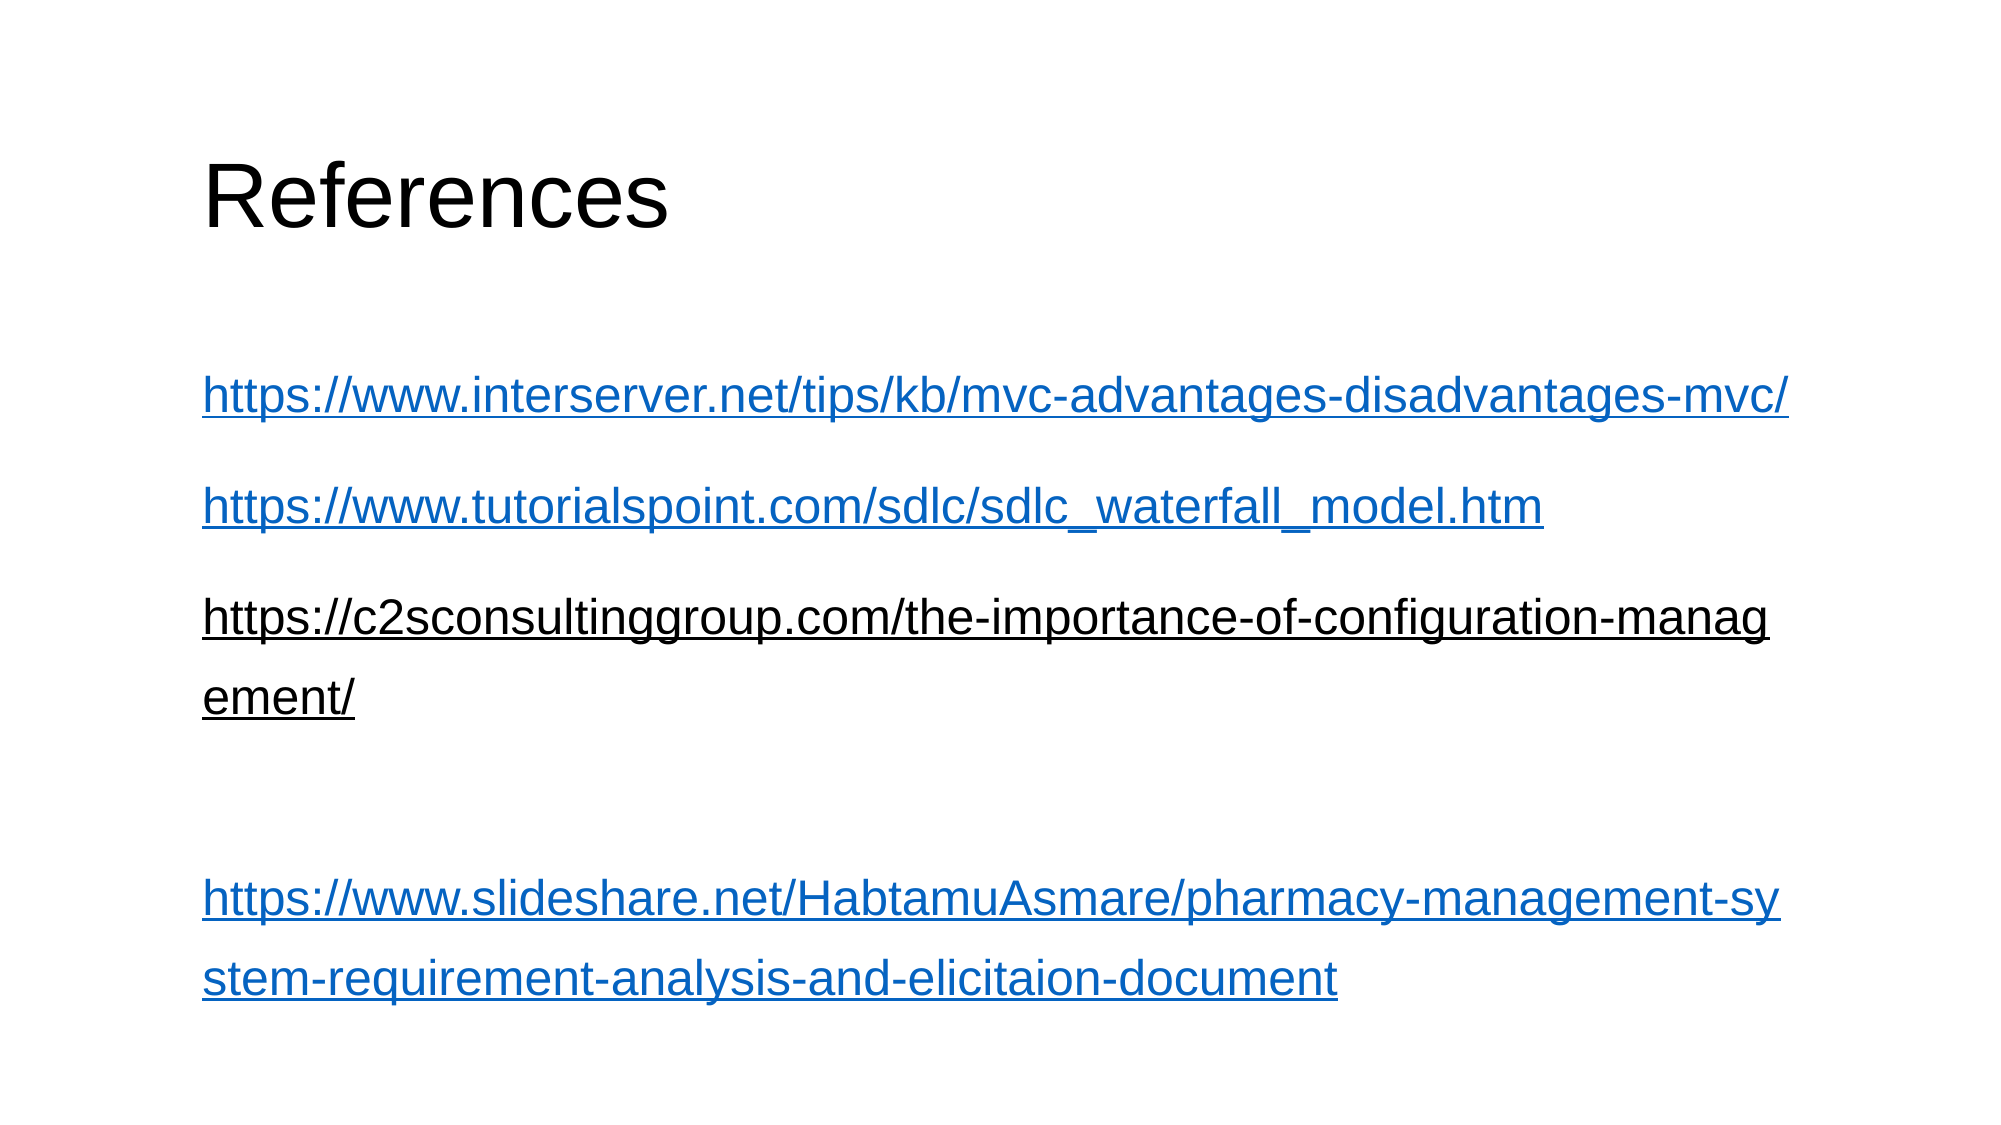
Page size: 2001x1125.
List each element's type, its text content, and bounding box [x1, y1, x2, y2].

title References [187, 101, 1813, 294]
list https://www.interserver.net/tips/kb/mvc-advantages-disadvantages-mvc/ https://www.tutorialspoint.com/sdlc/sdlc_waterfall_model.htm https://c2sconsultinggroup.com/the-importance-of-configuration-management/ https://www.slideshare.net/HabtamuAsmare/pharmacy-management-system-requirement-analysis-and-elicitaion-document [187, 325, 1813, 1047]
